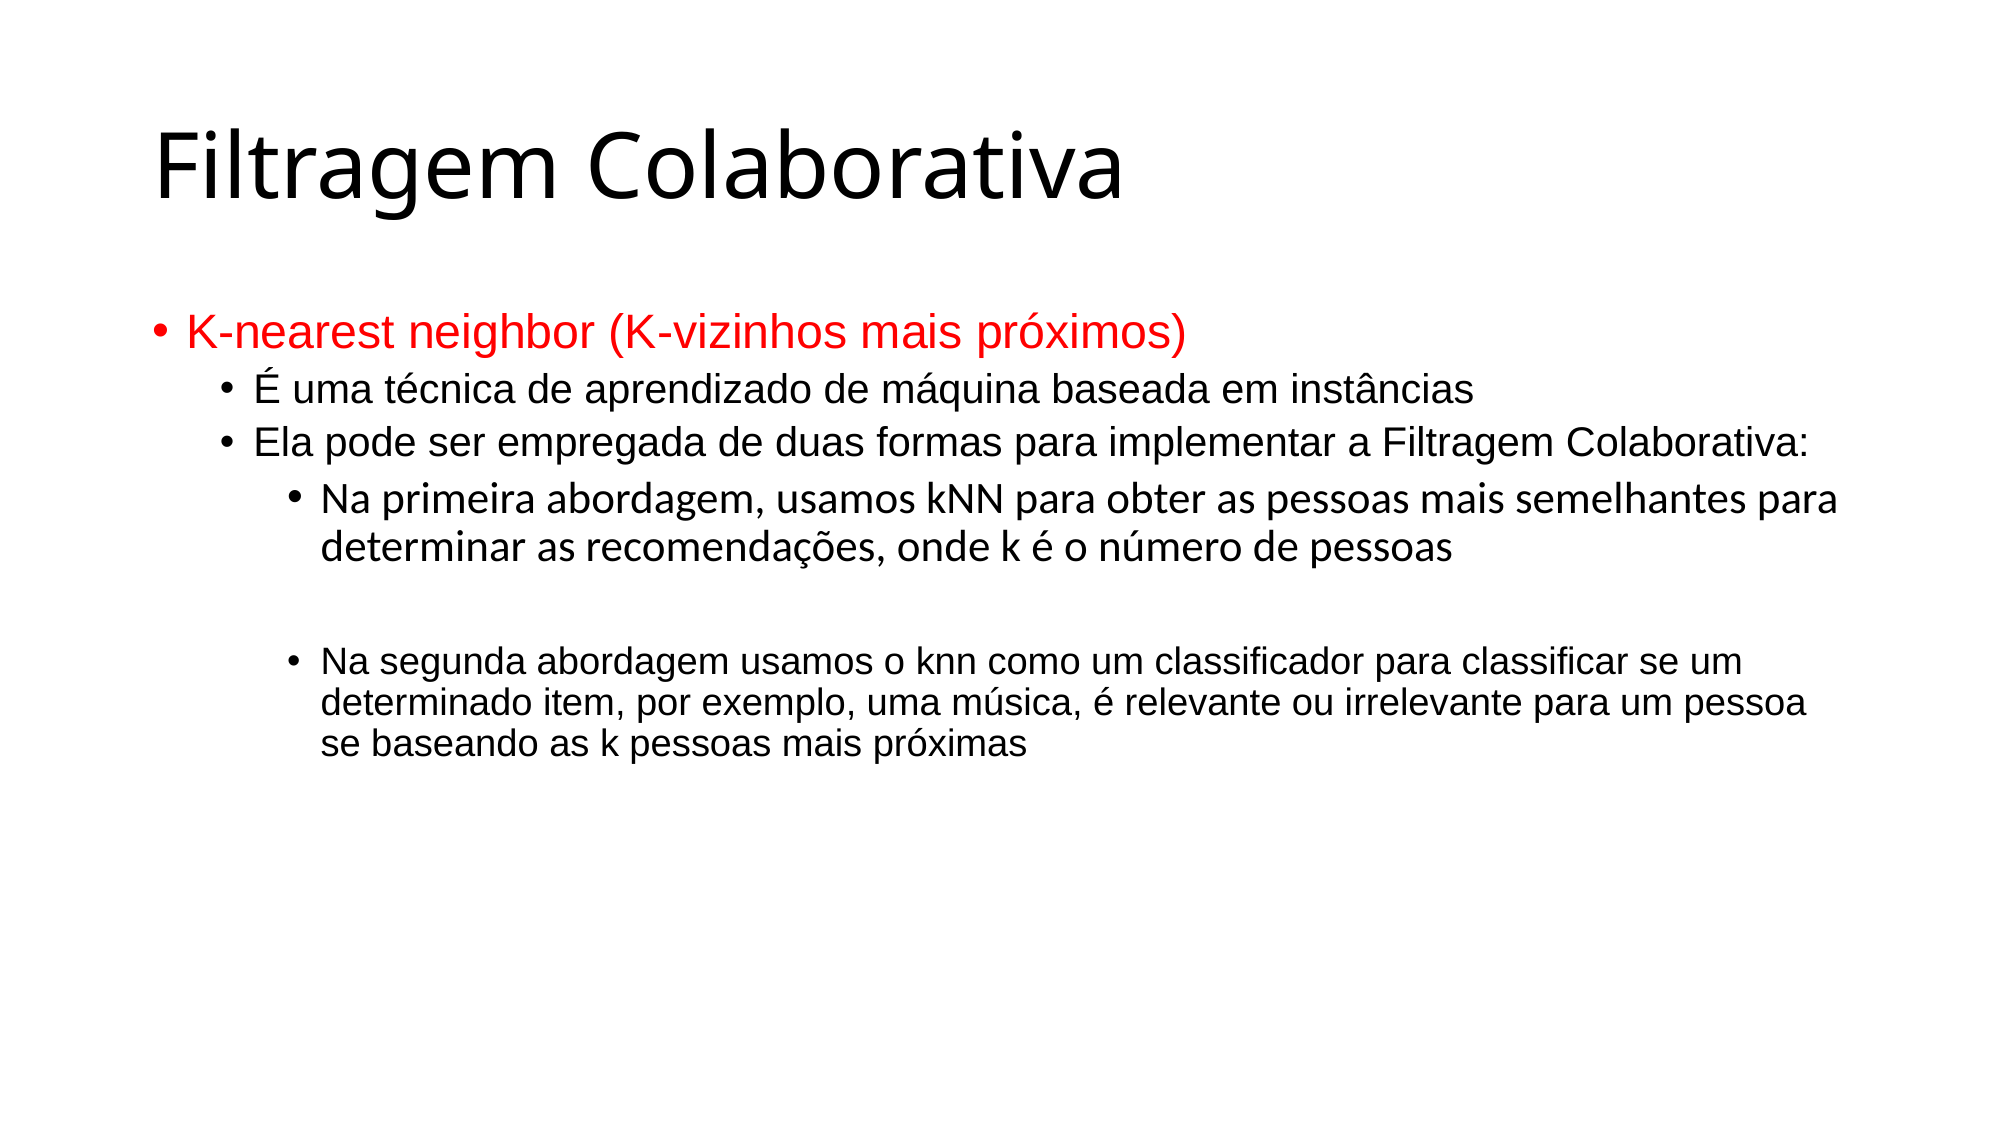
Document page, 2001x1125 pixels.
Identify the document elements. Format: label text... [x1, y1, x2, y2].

title Filtragem Colaborativa [137, 60, 1863, 278]
list K-nearest neighbor (K-vizinhos mais próximos) É uma técnica de aprendizado de máquina baseada em instâncias Ela pode ser empregada de duas formas para implementar a Filtragem Colaborativa: Na primeira abordagem, usamos kNN para obter as pessoas mais semelhantes para determinar as recomendações, onde k é o número de pessoas Na segunda abordagem usamos o knn como um classificador para classificar se um determinado item, por exemplo, uma música, é relevante ou irrelevante para um pessoa se baseando as k pessoas mais próximas [137, 299, 1863, 1014]
